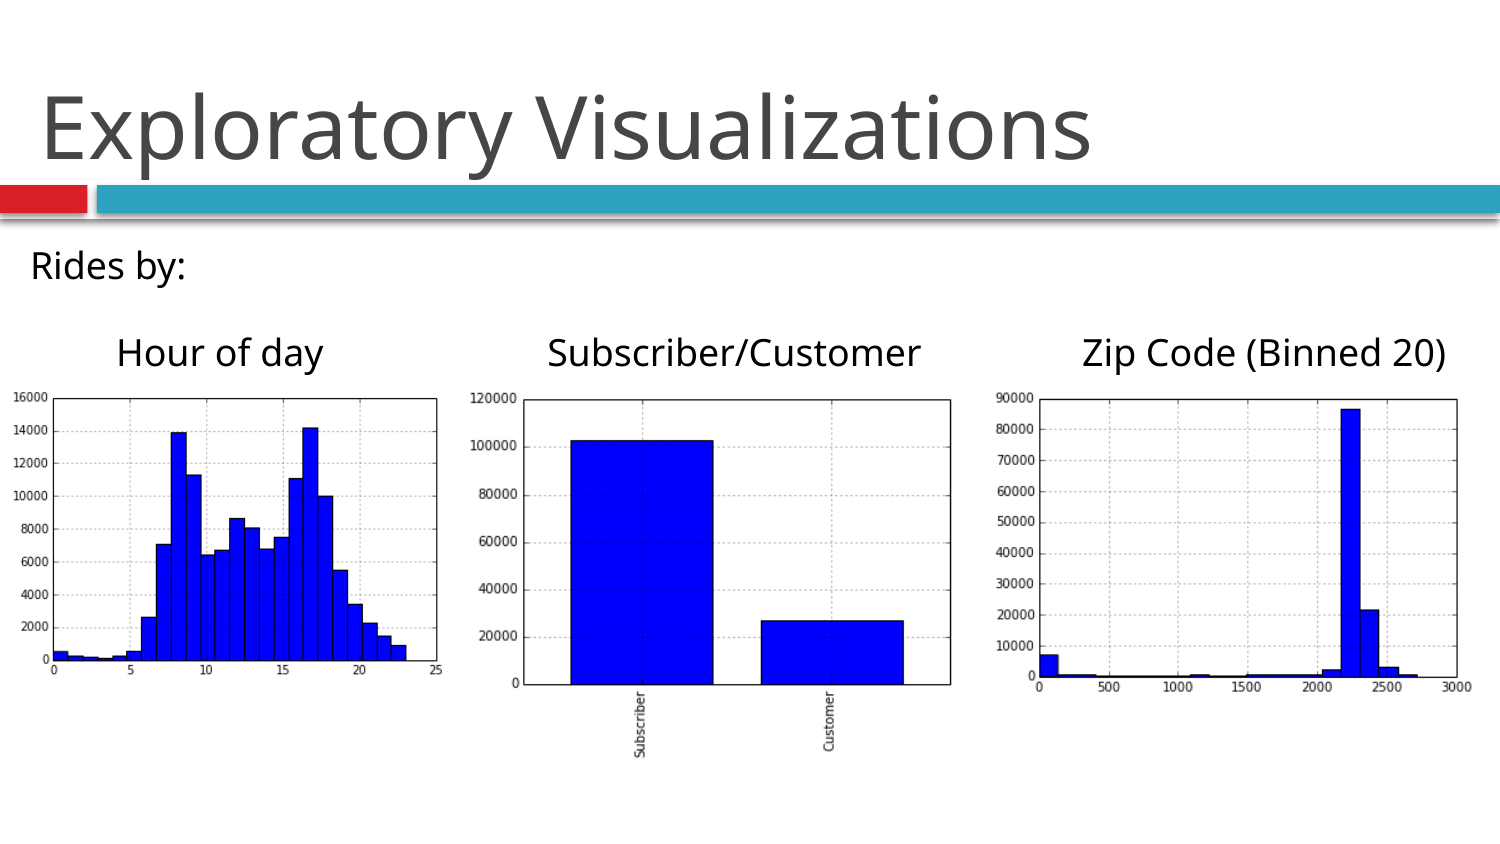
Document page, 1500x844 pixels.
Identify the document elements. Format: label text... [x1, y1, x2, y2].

picture [987, 384, 1479, 703]
picture [5, 384, 451, 685]
text_box Subscriber/Customer [532, 321, 937, 382]
text_box Hour of day [101, 321, 339, 382]
text_box Zip Code (Binned 20) [1067, 321, 1462, 382]
title Exploratory Visualizations [24, 19, 1500, 185]
text_box Rides by: [15, 234, 202, 295]
picture [462, 384, 959, 766]
